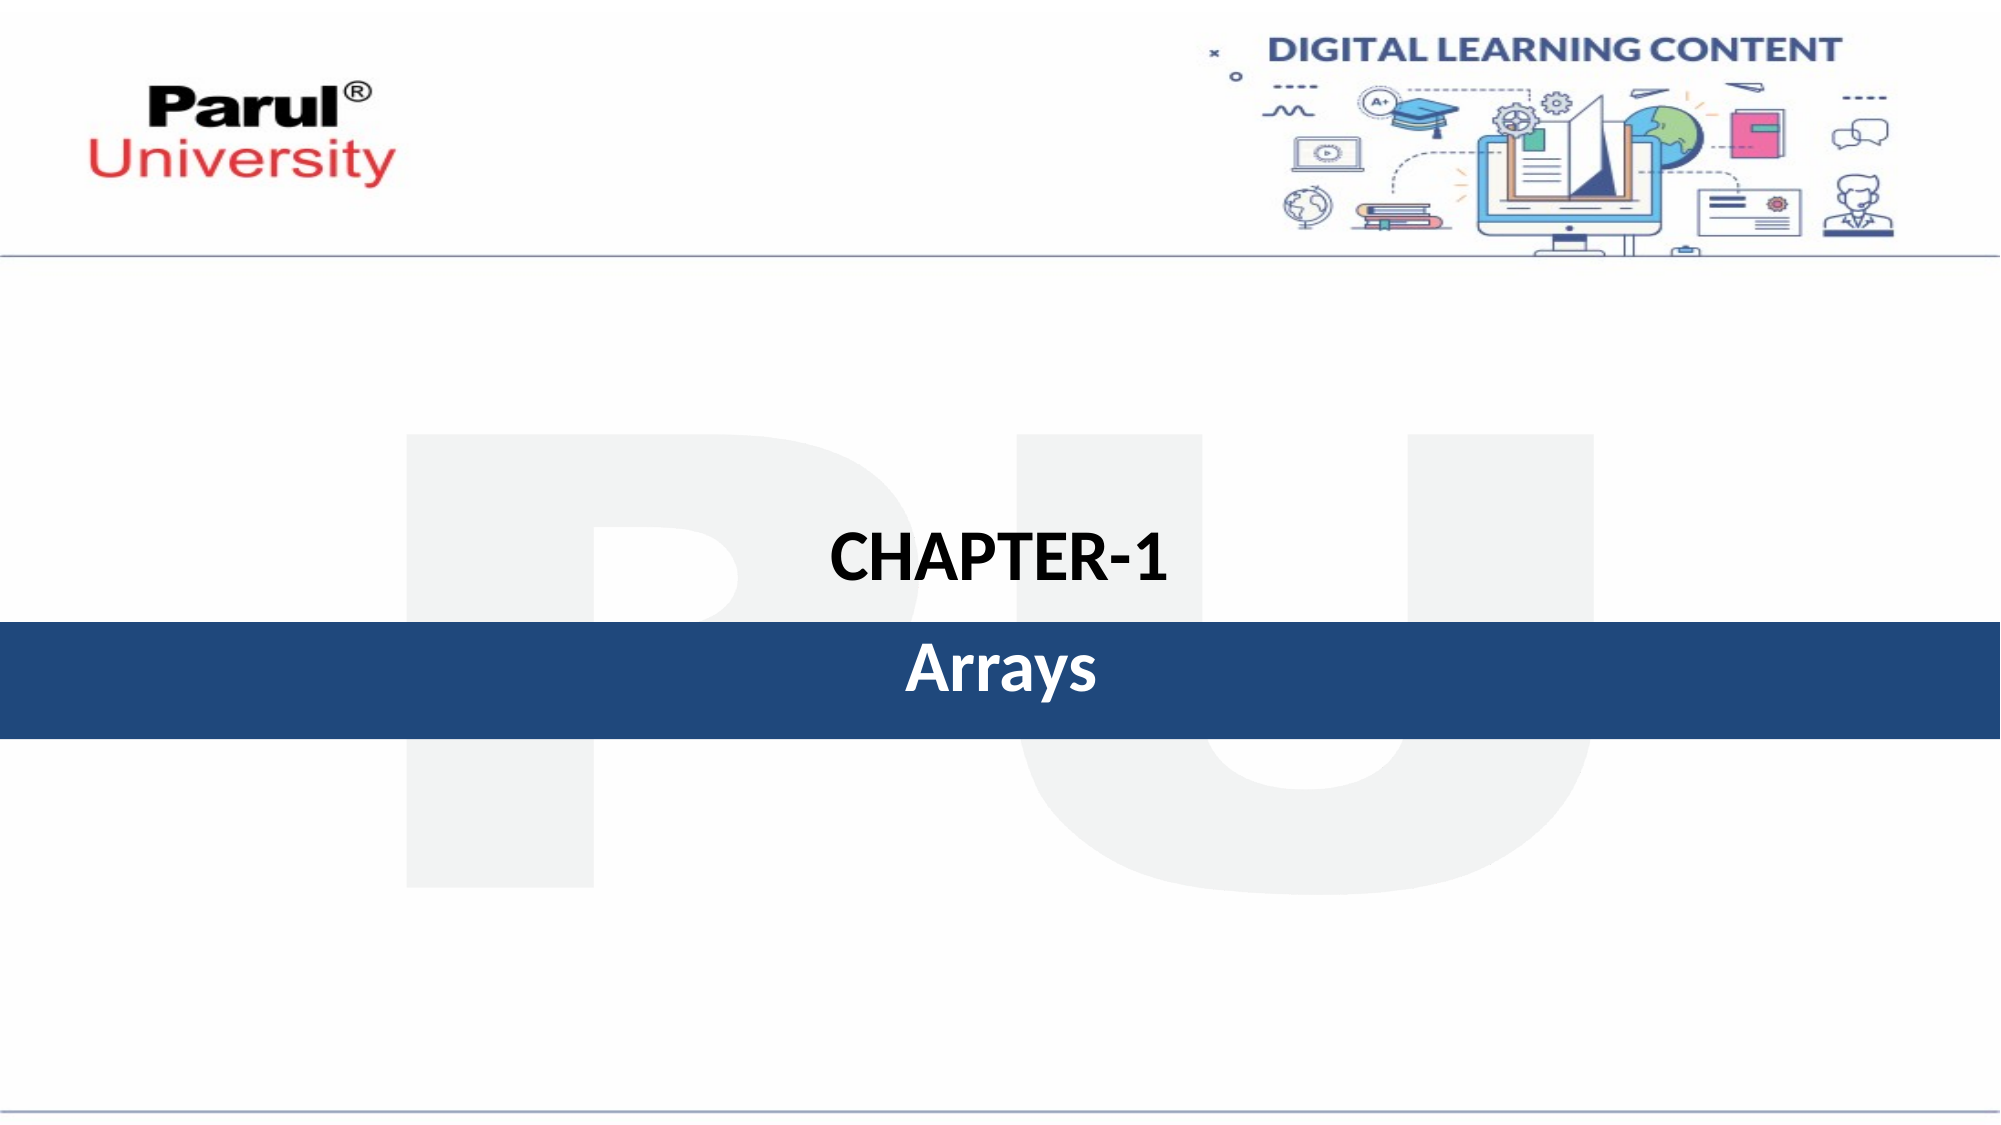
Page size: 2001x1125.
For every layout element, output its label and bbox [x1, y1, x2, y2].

text_box [0, 12, 2000, 1125]
